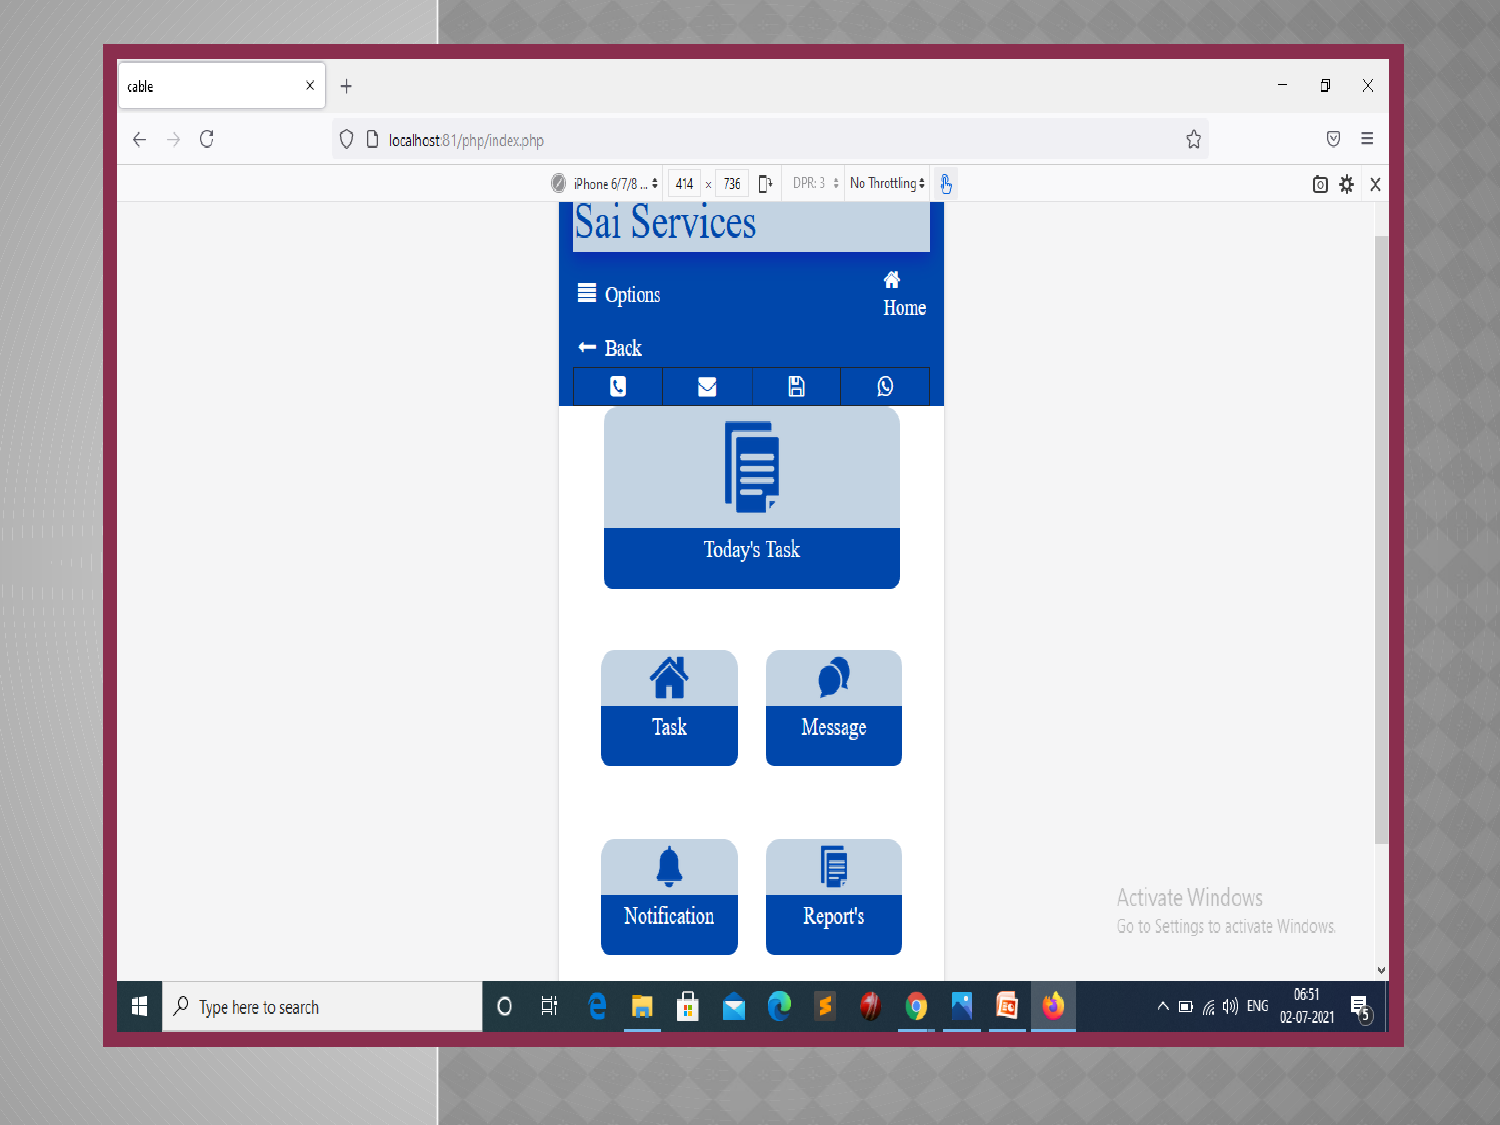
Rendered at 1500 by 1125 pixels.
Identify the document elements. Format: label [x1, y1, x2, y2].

picture [116, 58, 1390, 1033]
